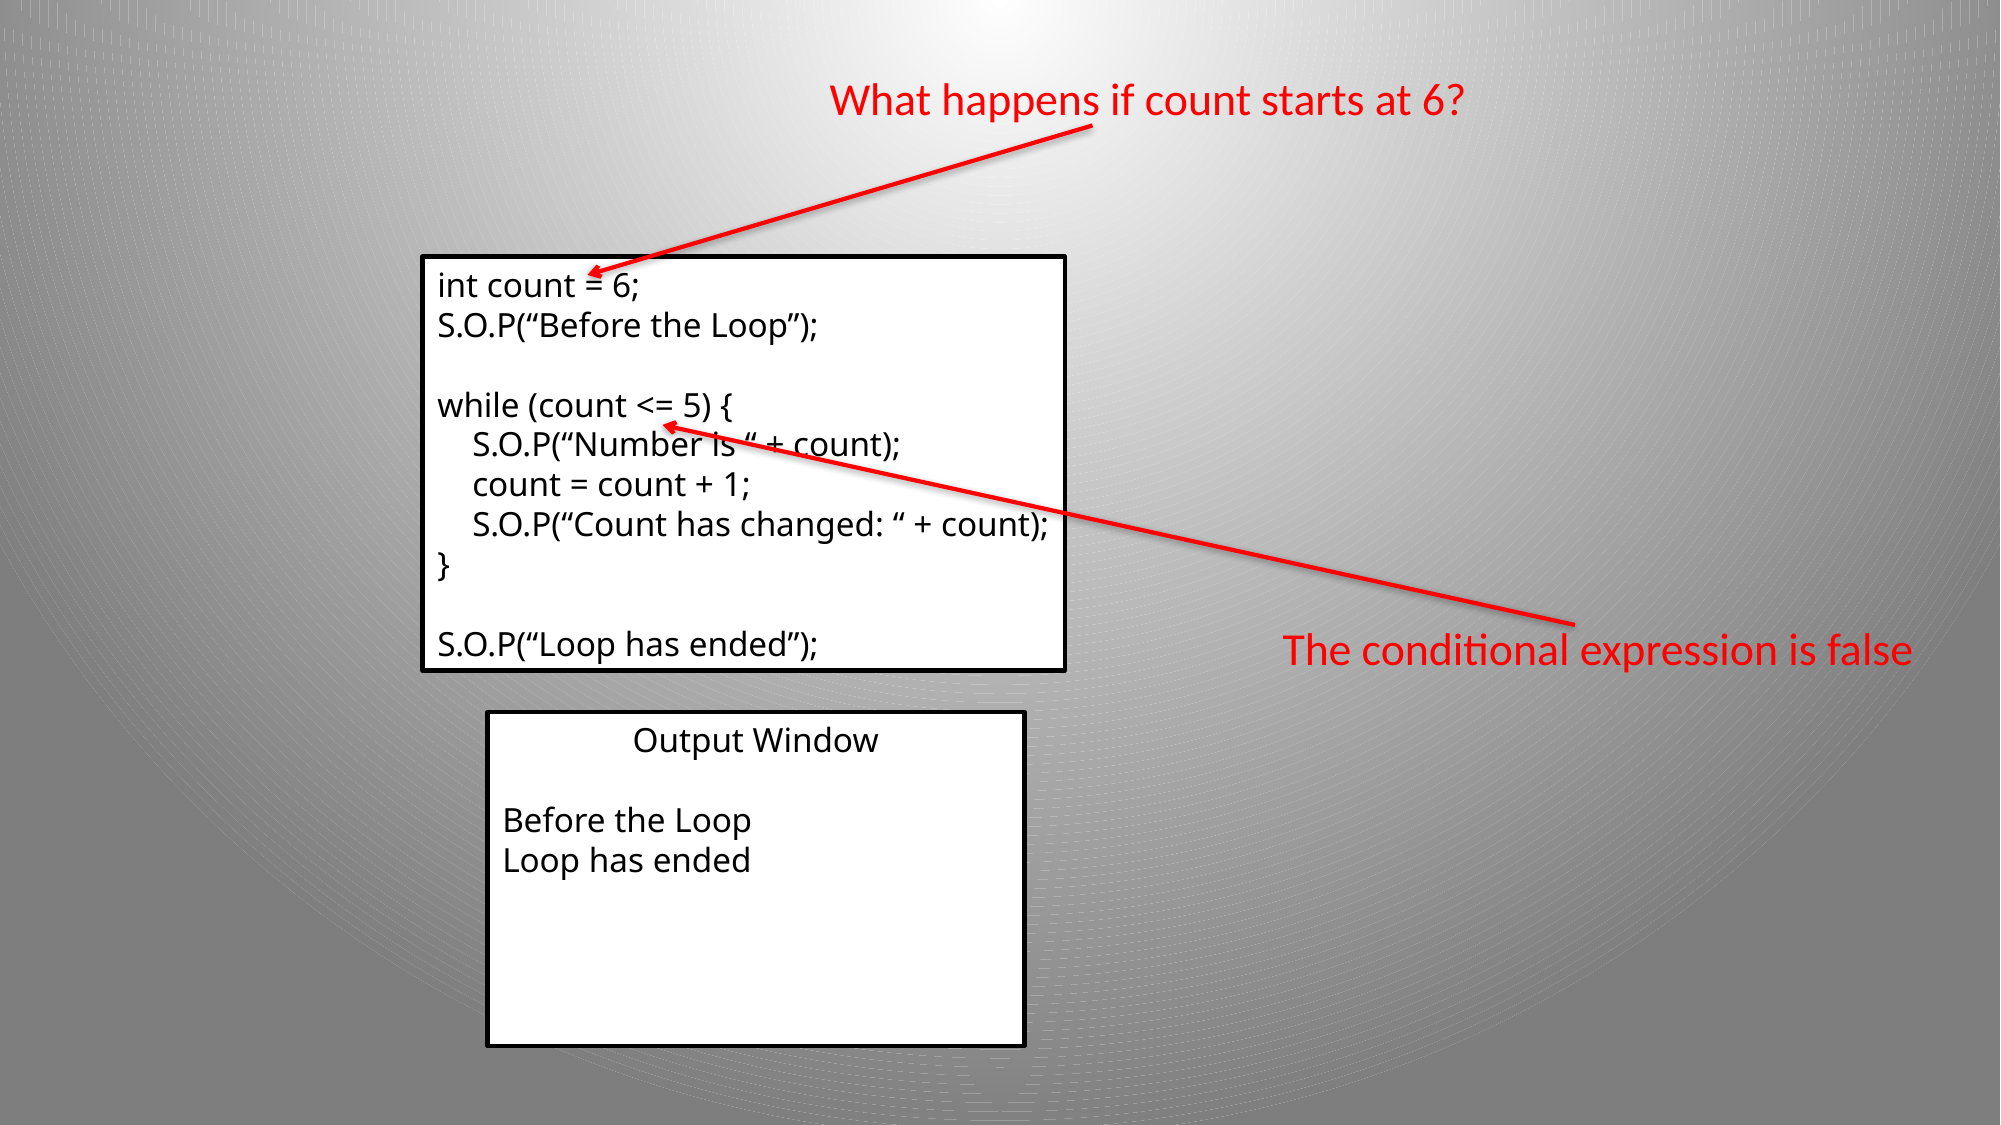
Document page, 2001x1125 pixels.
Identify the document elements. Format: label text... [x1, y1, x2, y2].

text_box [662, 424, 1576, 626]
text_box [587, 125, 1093, 276]
text_box What happens if count starts at 6? [814, 62, 1482, 133]
text_box int count = 6; S.O.P(“Before the Loop”); while (count <= 5) { S.O.P(“Number is “ + count); count = count + 1; S.O.P(“Count has changed: “ + count); } S.O.P(“Loop has ended”); [420, 254, 1067, 673]
text_box Output Window Before the Loop Loop has ended [485, 710, 1027, 1048]
text_box The conditional expression is false [1267, 612, 1929, 683]
